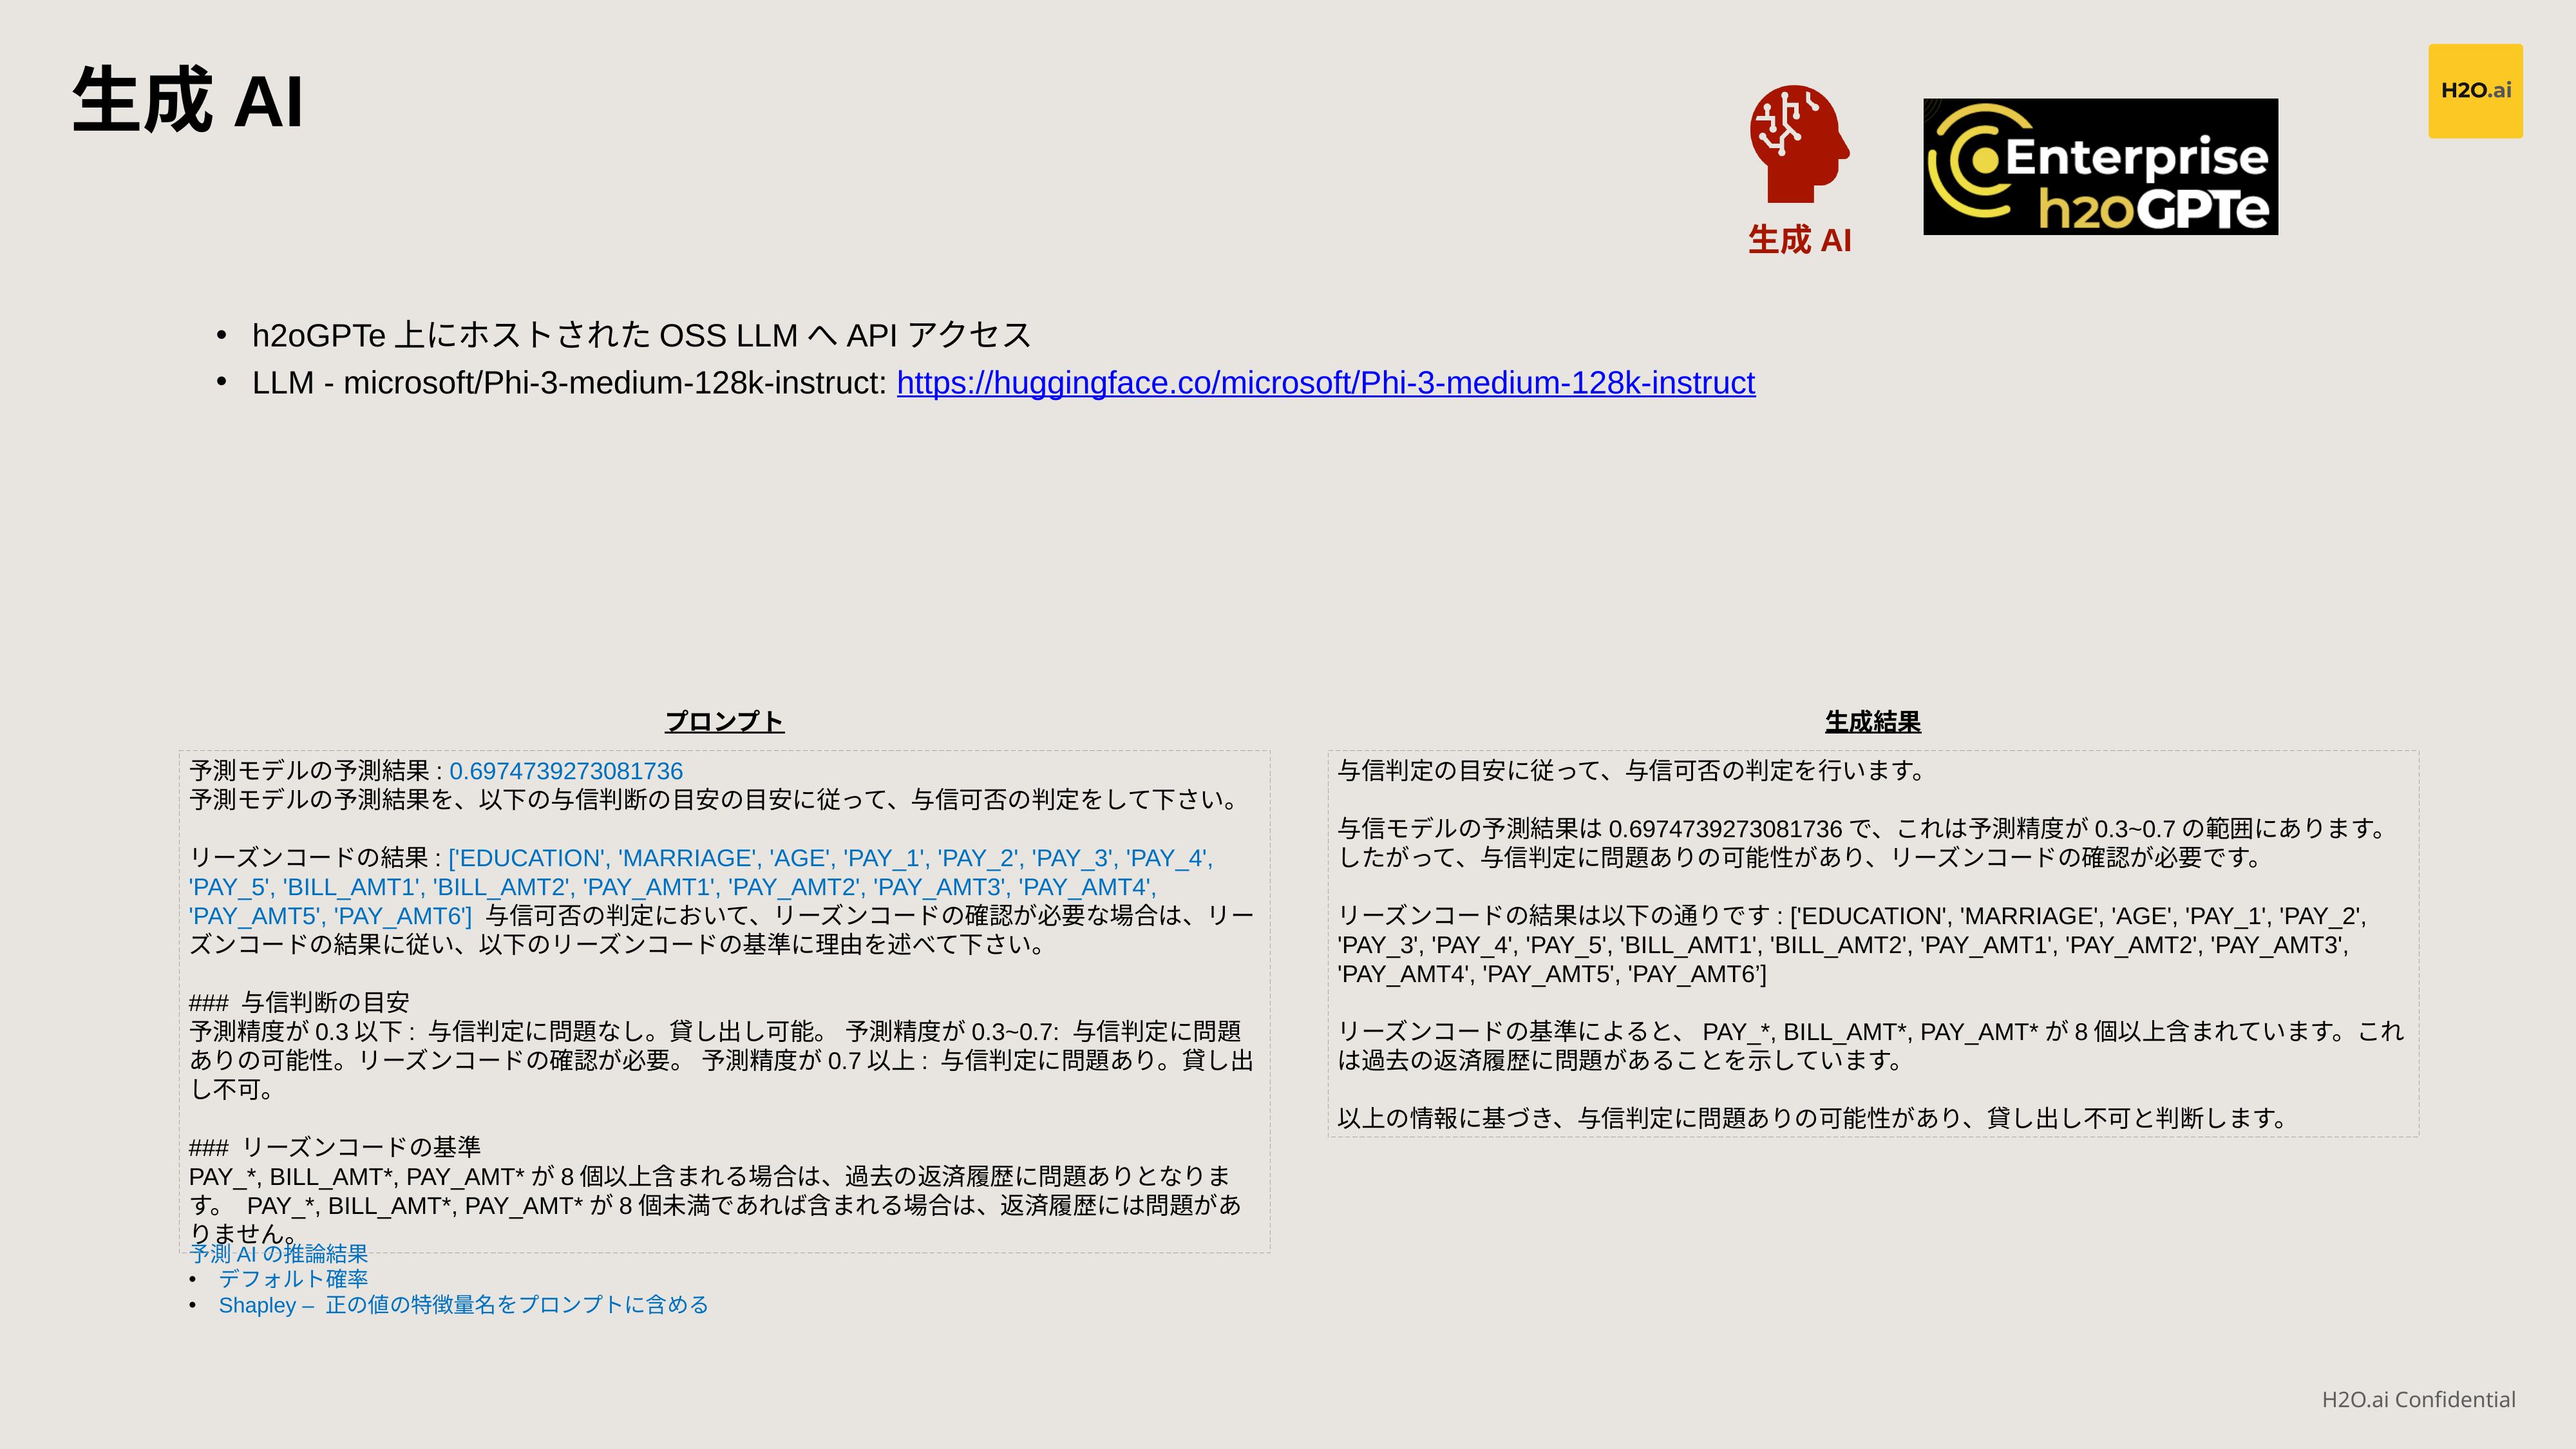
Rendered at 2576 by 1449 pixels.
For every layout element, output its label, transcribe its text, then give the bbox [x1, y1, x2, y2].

text_box h2oGPTe上にホストされたOSS LLMへAPIアクセス LLM - microsoft/Phi-3-medium-128k-instruct: https://huggingface.co/microsoft/Phi-3-medium-128k-instruct [206, 310, 2279, 405]
text_box 予測モデルの予測結果: 0.6974739273081736 予測モデルの予測結果を、以下の与信判断の目安の目安に従って、与信可否の判定をして下さい。 リーズンコードの結果: ['EDUCATION', 'MARRIAGE', 'AGE', 'PAY_1', 'PAY_2', 'PAY_3', 'PAY_4', 'PAY_5', 'BILL_AMT1', 'BILL_AMT2', 'PAY_AMT1', 'PAY_AMT2', 'PAY_AMT3', 'PAY_AMT4', 'PAY_AMT5', 'PAY_AMT6'] 与信可否の判定において、リーズンコードの確認が必要な場合は、リーズンコードの結果に従い、以下のリーズンコードの基準に理由を述べて下さい。 ### 与信判断の目安 予測精度が0.3以下: 与信判定に問題なし。貸し出し可能。 予測精度が0.3~0.7: 与信判定に問題ありの可能性。リーズンコードの確認が必要。 予測精度が0.7以上: 与信判定に問題あり。貸し出し不可。 ### リーズンコードの基準 PAY_*, BILL_AMT*, PAY_AMT*が8個以上含まれる場合は、過去の返済履歴に問題ありとなります。 PAY_*, BILL_AMT*, PAY_AMT*が8個未満であれば含まれる場合は、返済履歴には問題がありません。 [179, 750, 1271, 1253]
text_box 与信判定の目安に従って、与信可否の判定を行います。 与信モデルの予測結果は0.6974739273081736で、これは予測精度が0.3~0.7の範囲にあります。したがって、与信判定に問題ありの可能性があり、リーズンコードの確認が必要です。 リーズンコードの結果は以下の通りです: ['EDUCATION', 'MARRIAGE', 'AGE', 'PAY_1', 'PAY_2', 'PAY_3', 'PAY_4', 'PAY_5', 'BILL_AMT1', 'BILL_AMT2', 'PAY_AMT1', 'PAY_AMT2', 'PAY_AMT3', 'PAY_AMT4', 'PAY_AMT5', 'PAY_AMT6’] リーズンコードの基準によると、PAY_*, BILL_AMT*, PAY_AMT*が8個以上含まれています。これは過去の返済履歴に問題があることを示しています。 以上の情報に基づき、与信判定に問題ありの可能性があり、貸し出し不可と判断します。 [1328, 750, 2420, 1137]
text_box 生成AI [61, 49, 2363, 146]
text_box 生成AI [1705, 214, 1895, 263]
text_box プロンプト [179, 701, 1271, 741]
picture [2429, 44, 2523, 138]
text_box 生成結果 [1328, 701, 2420, 741]
picture [1730, 74, 1870, 214]
text_box 予測AIの推論結果 デフォルト確率 Shapley – 正の値の特徴量名をプロンプトに含める [179, 1253, 1111, 1322]
picture [1923, 99, 2279, 235]
